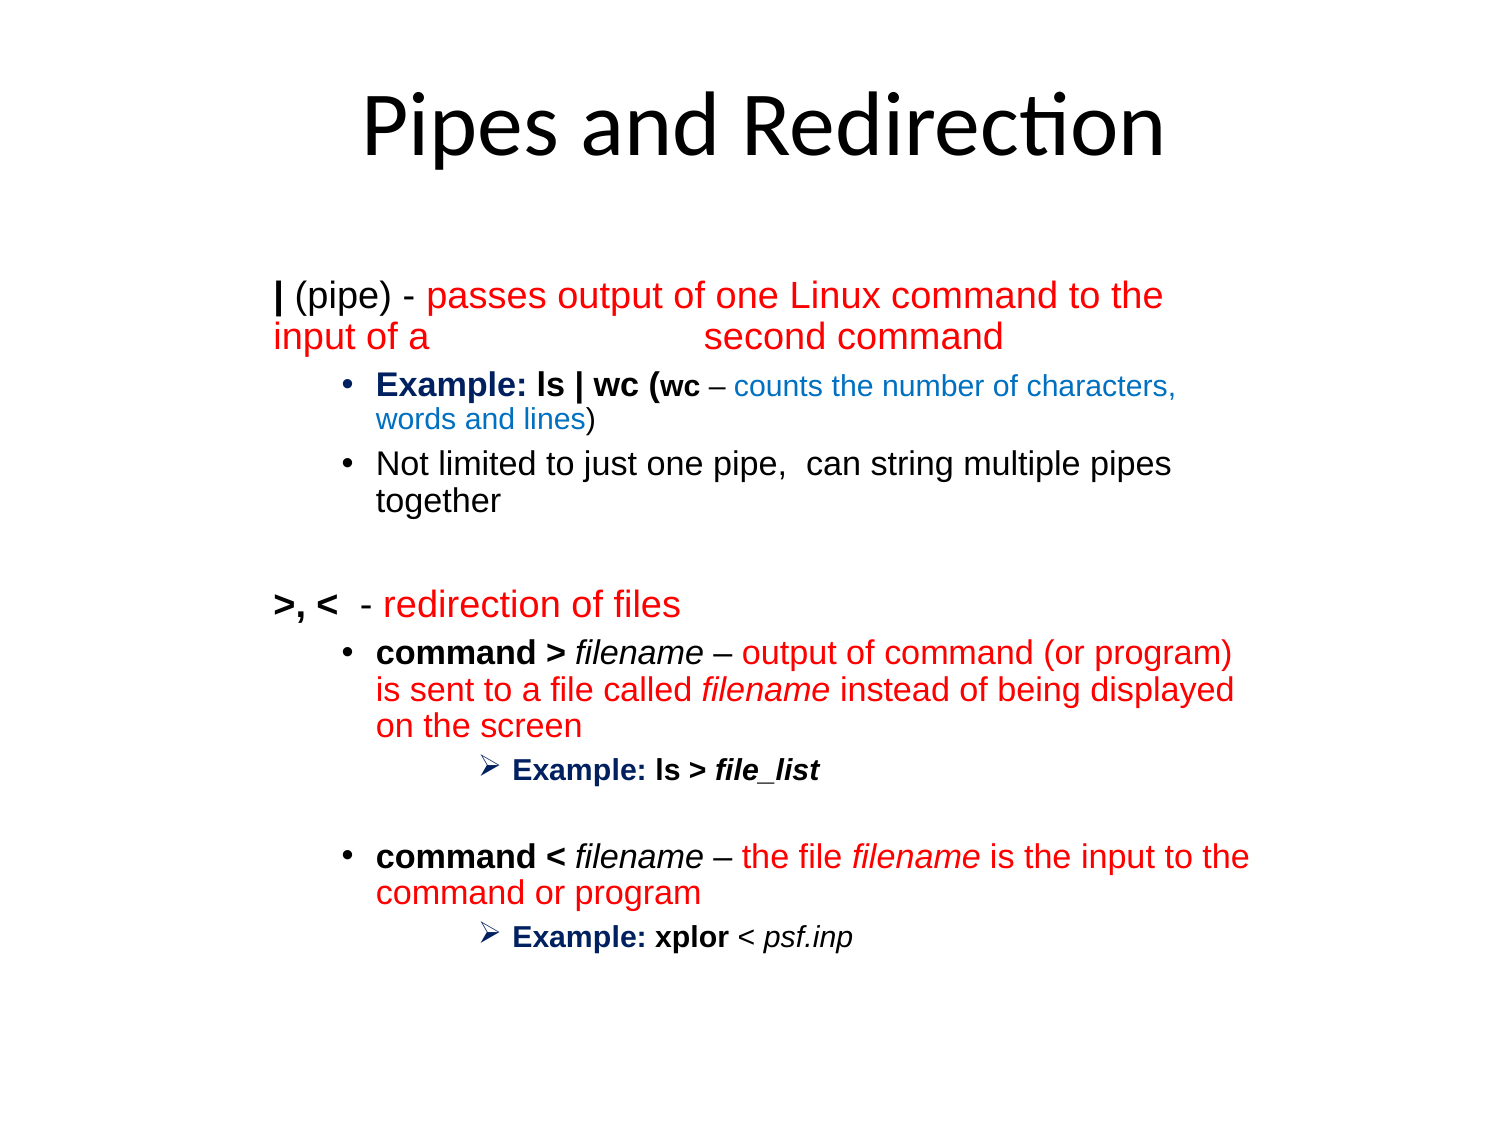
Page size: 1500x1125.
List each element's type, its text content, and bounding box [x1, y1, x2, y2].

list | (pipe) - passes output of one Linux command to the input of a second command Example: ls | wc (wc – counts the number of characters, words and lines) Not limited to just one pipe, can string multiple pipes together >, < - redirection of files command > filename – output of command (or program) is sent to a file called filename instead of being displayed on the screen Example: ls > file_list command < filename – the file filename is the input to the command or program Example: xplor < psf.inp [258, 268, 1271, 963]
text_box Pipes and Redirection [286, 56, 1243, 177]
